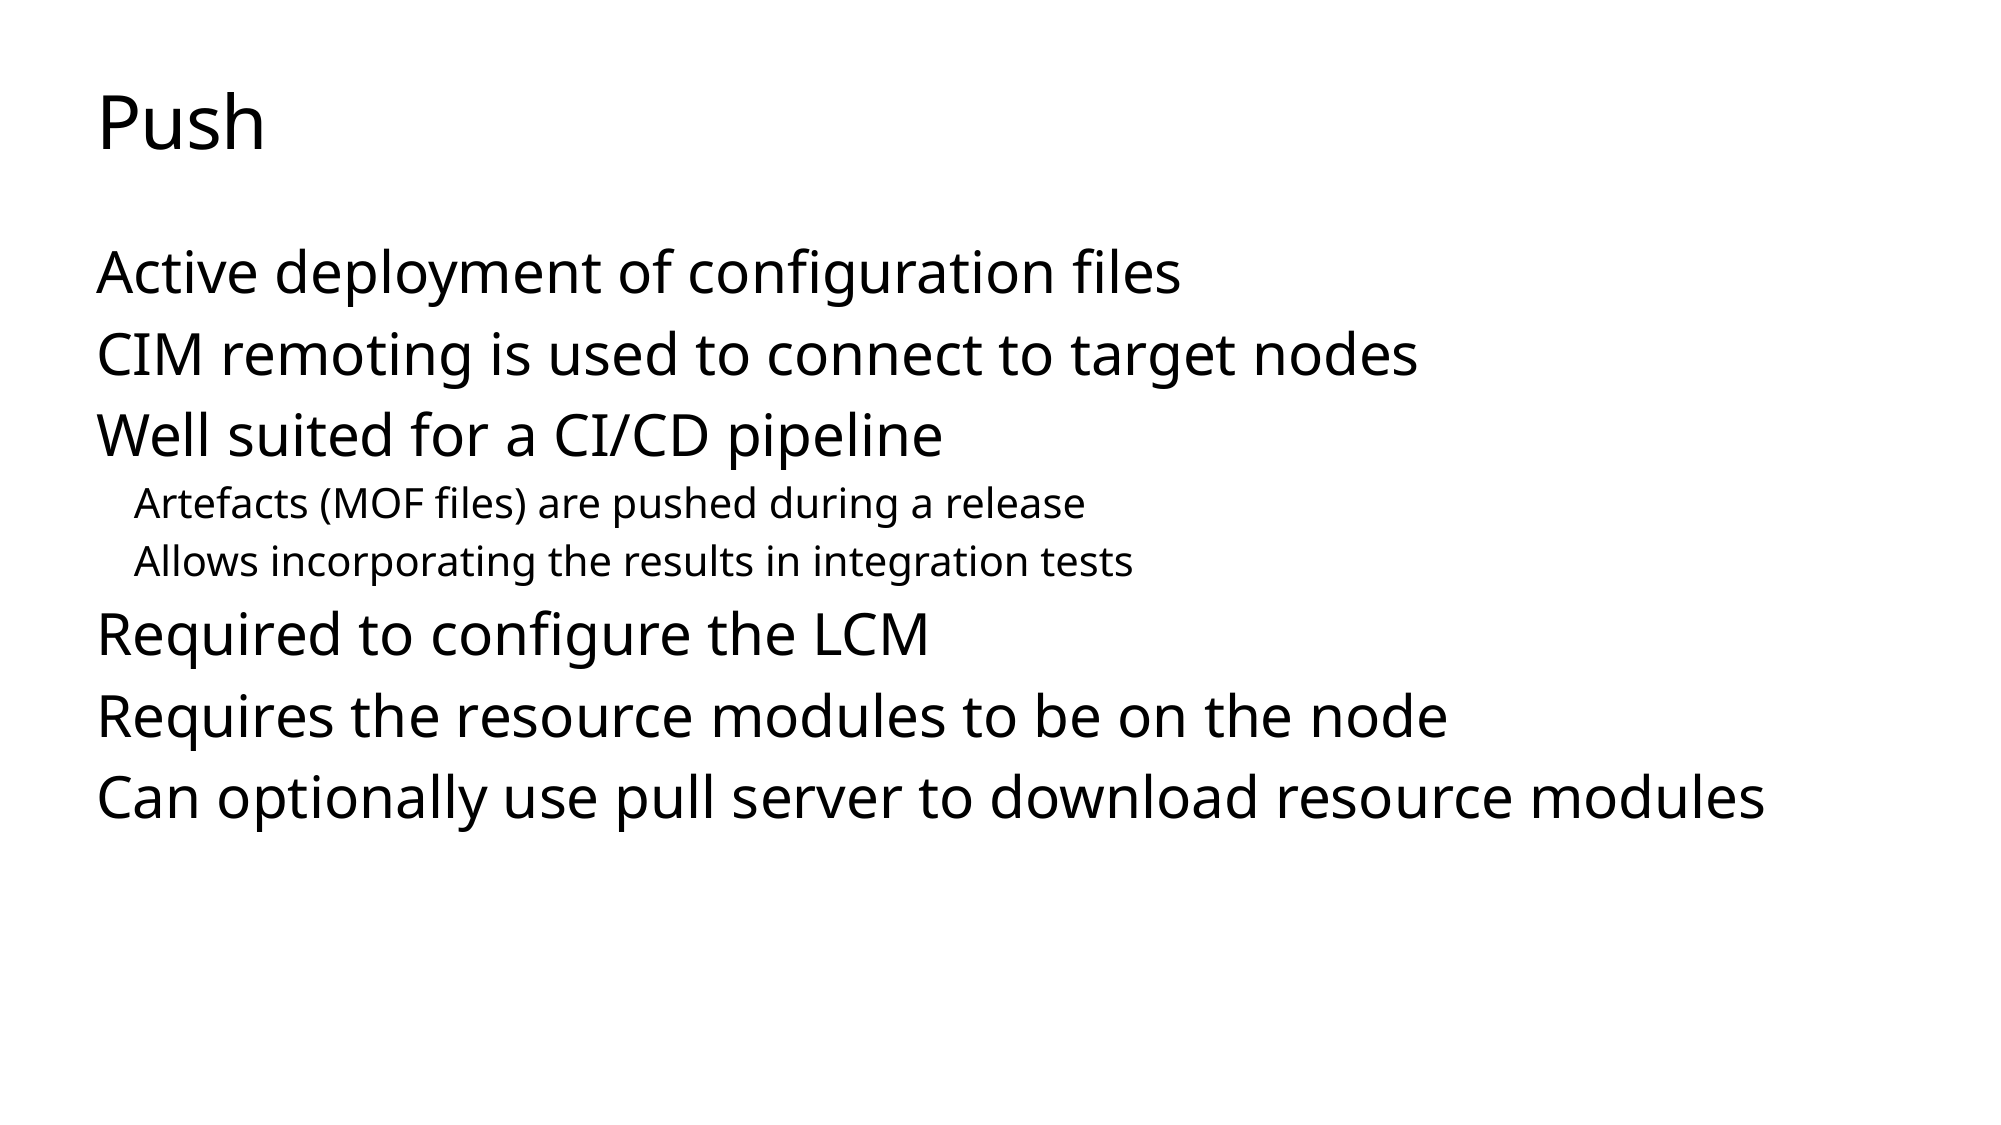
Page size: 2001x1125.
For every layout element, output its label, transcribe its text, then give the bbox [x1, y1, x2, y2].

list Active deployment of configuration files CIM remoting is used to connect to target nodes Well suited for a CI/CD pipeline Artefacts (MOF files) are pushed during a release Allows incorporating the results in integration tests Required to configure the LCM Requires the resource modules to be on the node Can optionally use pull server to download resource modules [96, 235, 1904, 852]
title Push [96, 75, 1904, 166]
